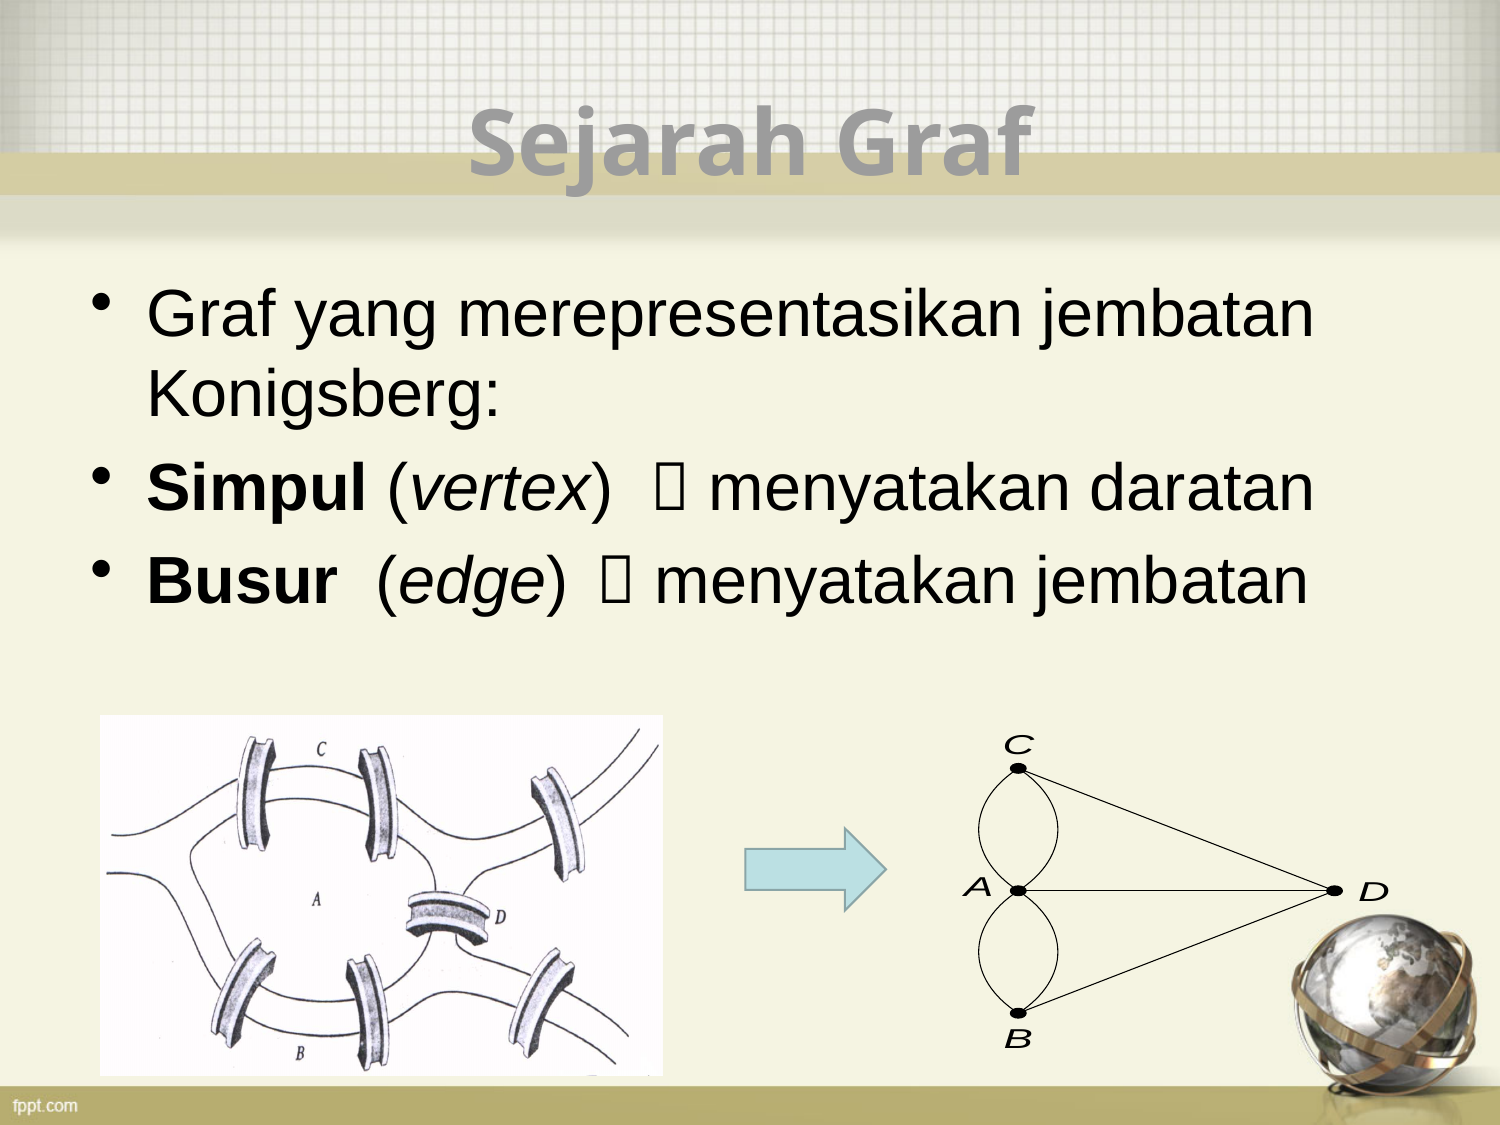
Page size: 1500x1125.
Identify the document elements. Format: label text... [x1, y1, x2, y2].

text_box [885, 712, 1425, 1075]
text_box [744, 825, 885, 913]
title Sejarah Graf [75, 45, 1425, 233]
list Graf yang merepresentasikan jembatan Konigsberg: Simpul (vertex)  menyatakan daratan Busur (edge)  menyatakan jembatan [75, 262, 1425, 1005]
picture [0, 0, 1500, 1125]
